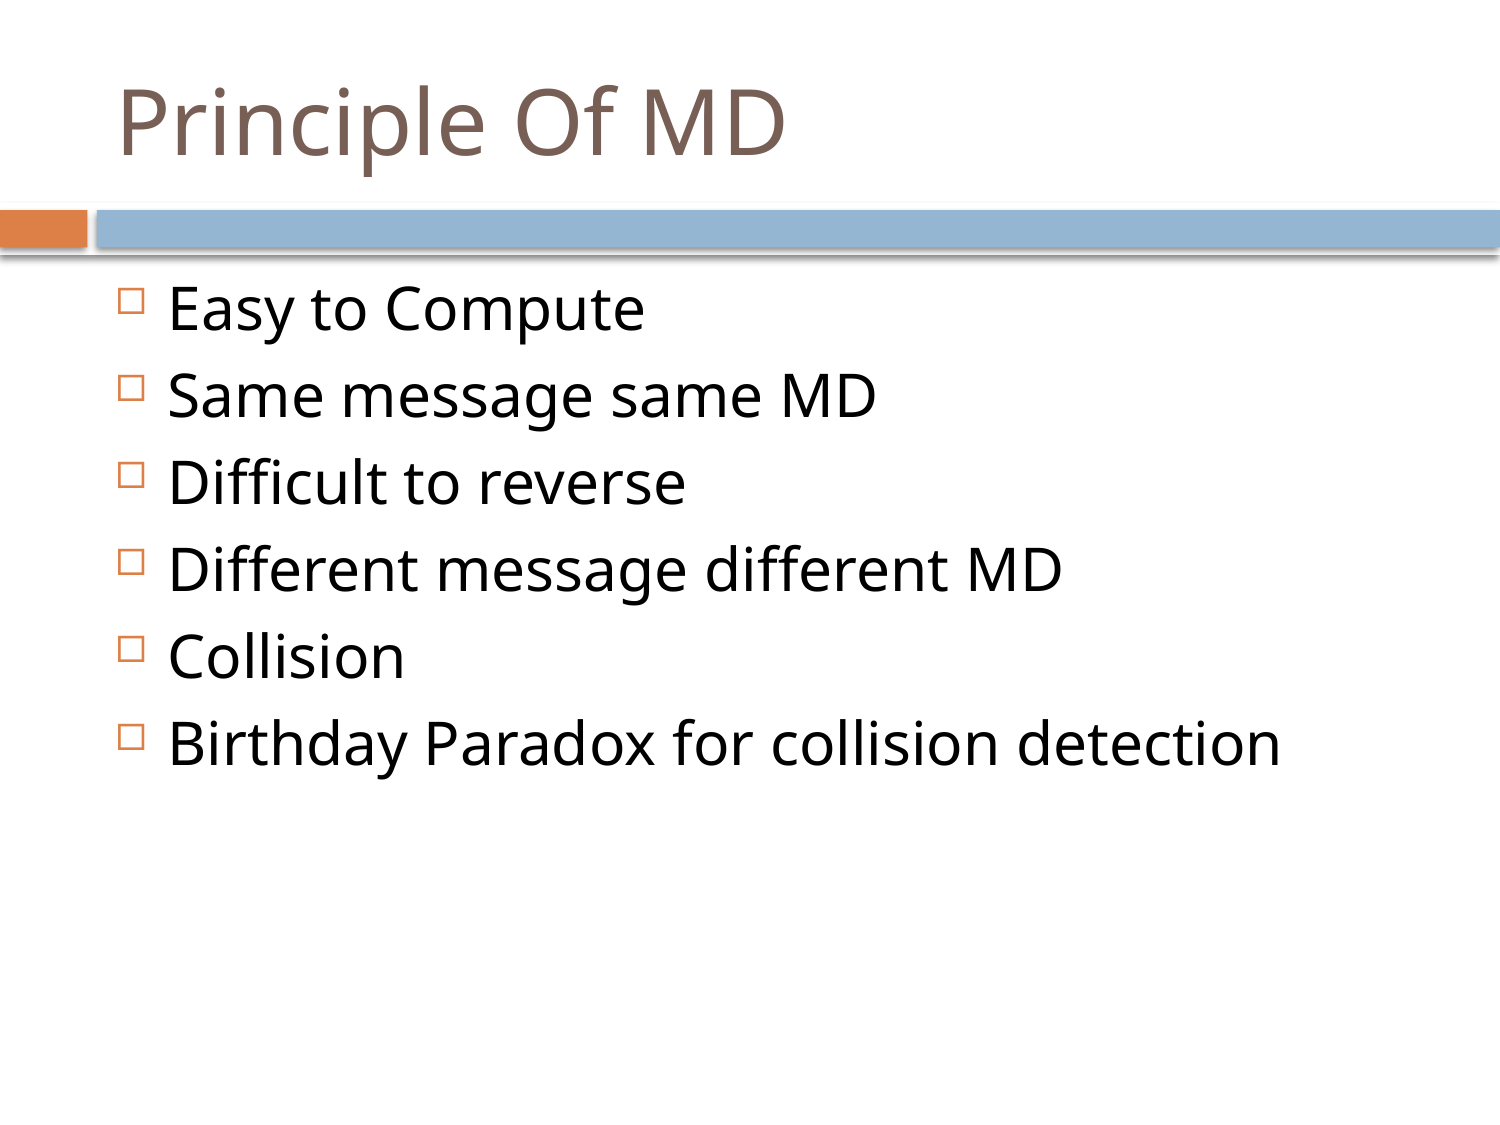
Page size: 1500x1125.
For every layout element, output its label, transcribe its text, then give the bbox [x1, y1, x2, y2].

list Easy to Compute Same message same MD Difficult to reverse Different message different MD Collision Birthday Paradox for collision detection [100, 262, 1438, 1000]
title Principle Of MD [100, 37, 1438, 200]
